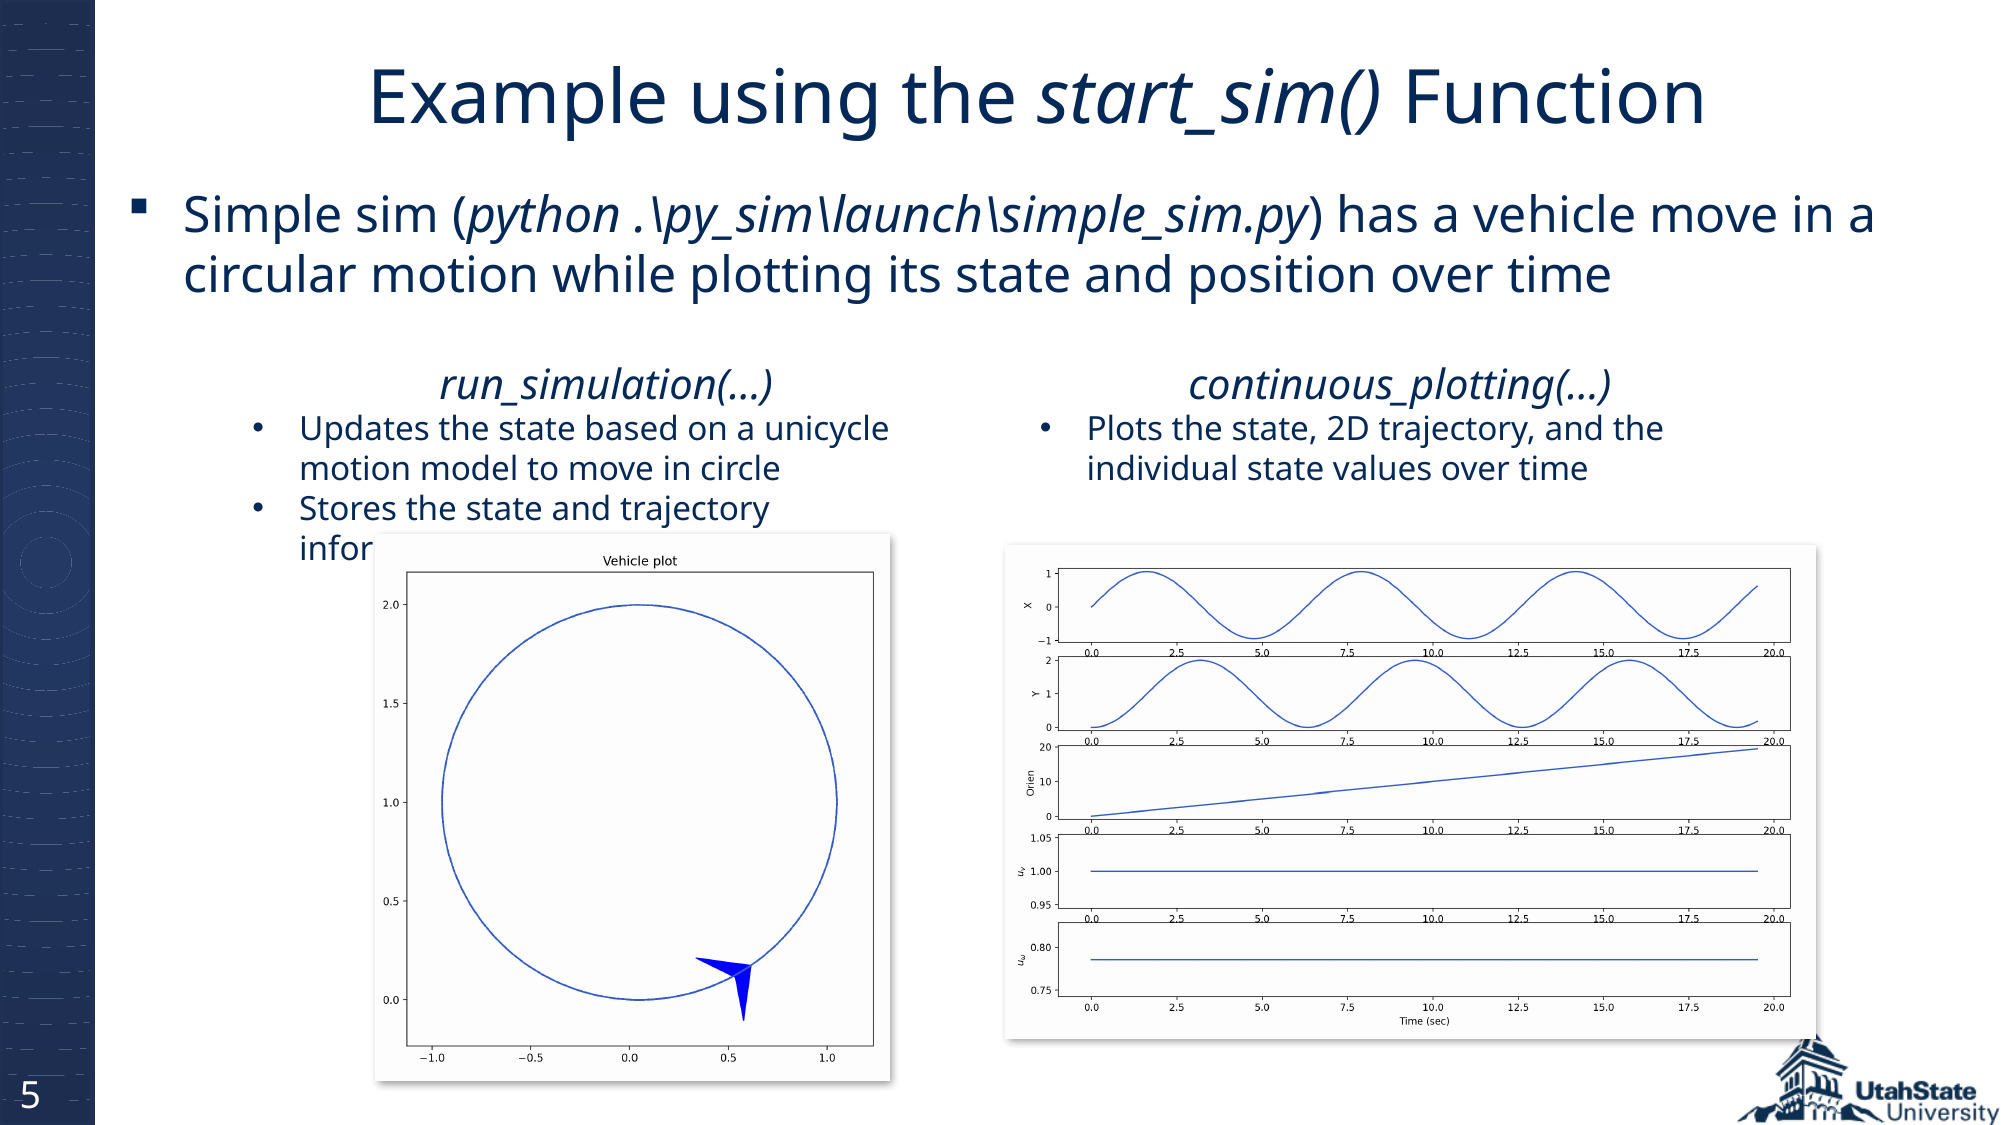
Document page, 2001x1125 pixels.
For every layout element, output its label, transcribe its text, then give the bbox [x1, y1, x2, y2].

picture [1737, 1026, 2000, 1125]
text_box continuous_plotting(…) Plots the state, 2D trajectory, and the individual state values over time [1024, 350, 1775, 495]
picture [1005, 545, 1816, 1039]
text_box run_simulation(…) Updates the state based on a unicycle motion model to move in circle Stores the state and trajectory information [237, 350, 975, 575]
list Simple sim (python .\py_sim\launch\simple_sim.py) has a vehicle move in a circular motion while plotting its state and position over time [112, 174, 1963, 1088]
slide_number 5 [0, 1066, 93, 1125]
picture [374, 533, 891, 1082]
title Example using the start_sim() Function [112, 12, 1963, 174]
